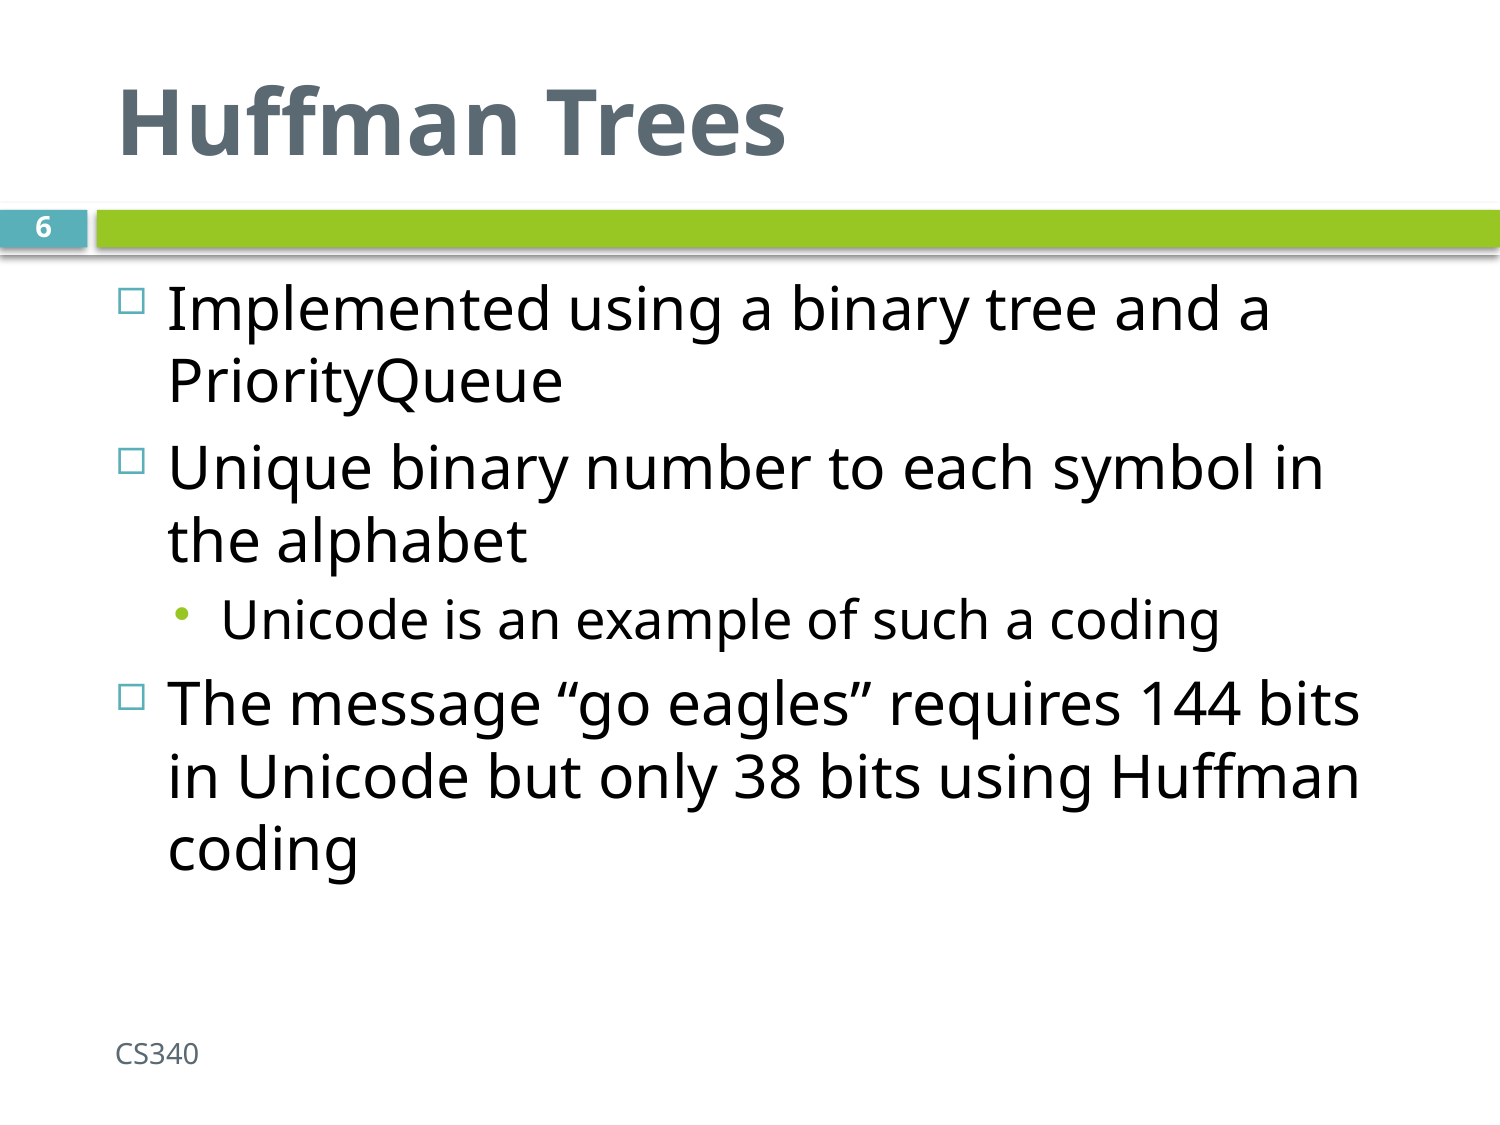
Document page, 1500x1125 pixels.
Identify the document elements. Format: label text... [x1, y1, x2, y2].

slide_number 6 [0, 208, 88, 249]
title Huffman Trees [100, 37, 1439, 201]
list Implemented using a binary tree and a PriorityQueue Unique binary number to each symbol in the alphabet Unicode is an example of such a coding The message “go eagles” requires 144 bits in Unicode but only 38 bits using Huffman coding [100, 262, 1439, 1001]
footer CS340 [99, 1025, 990, 1085]
